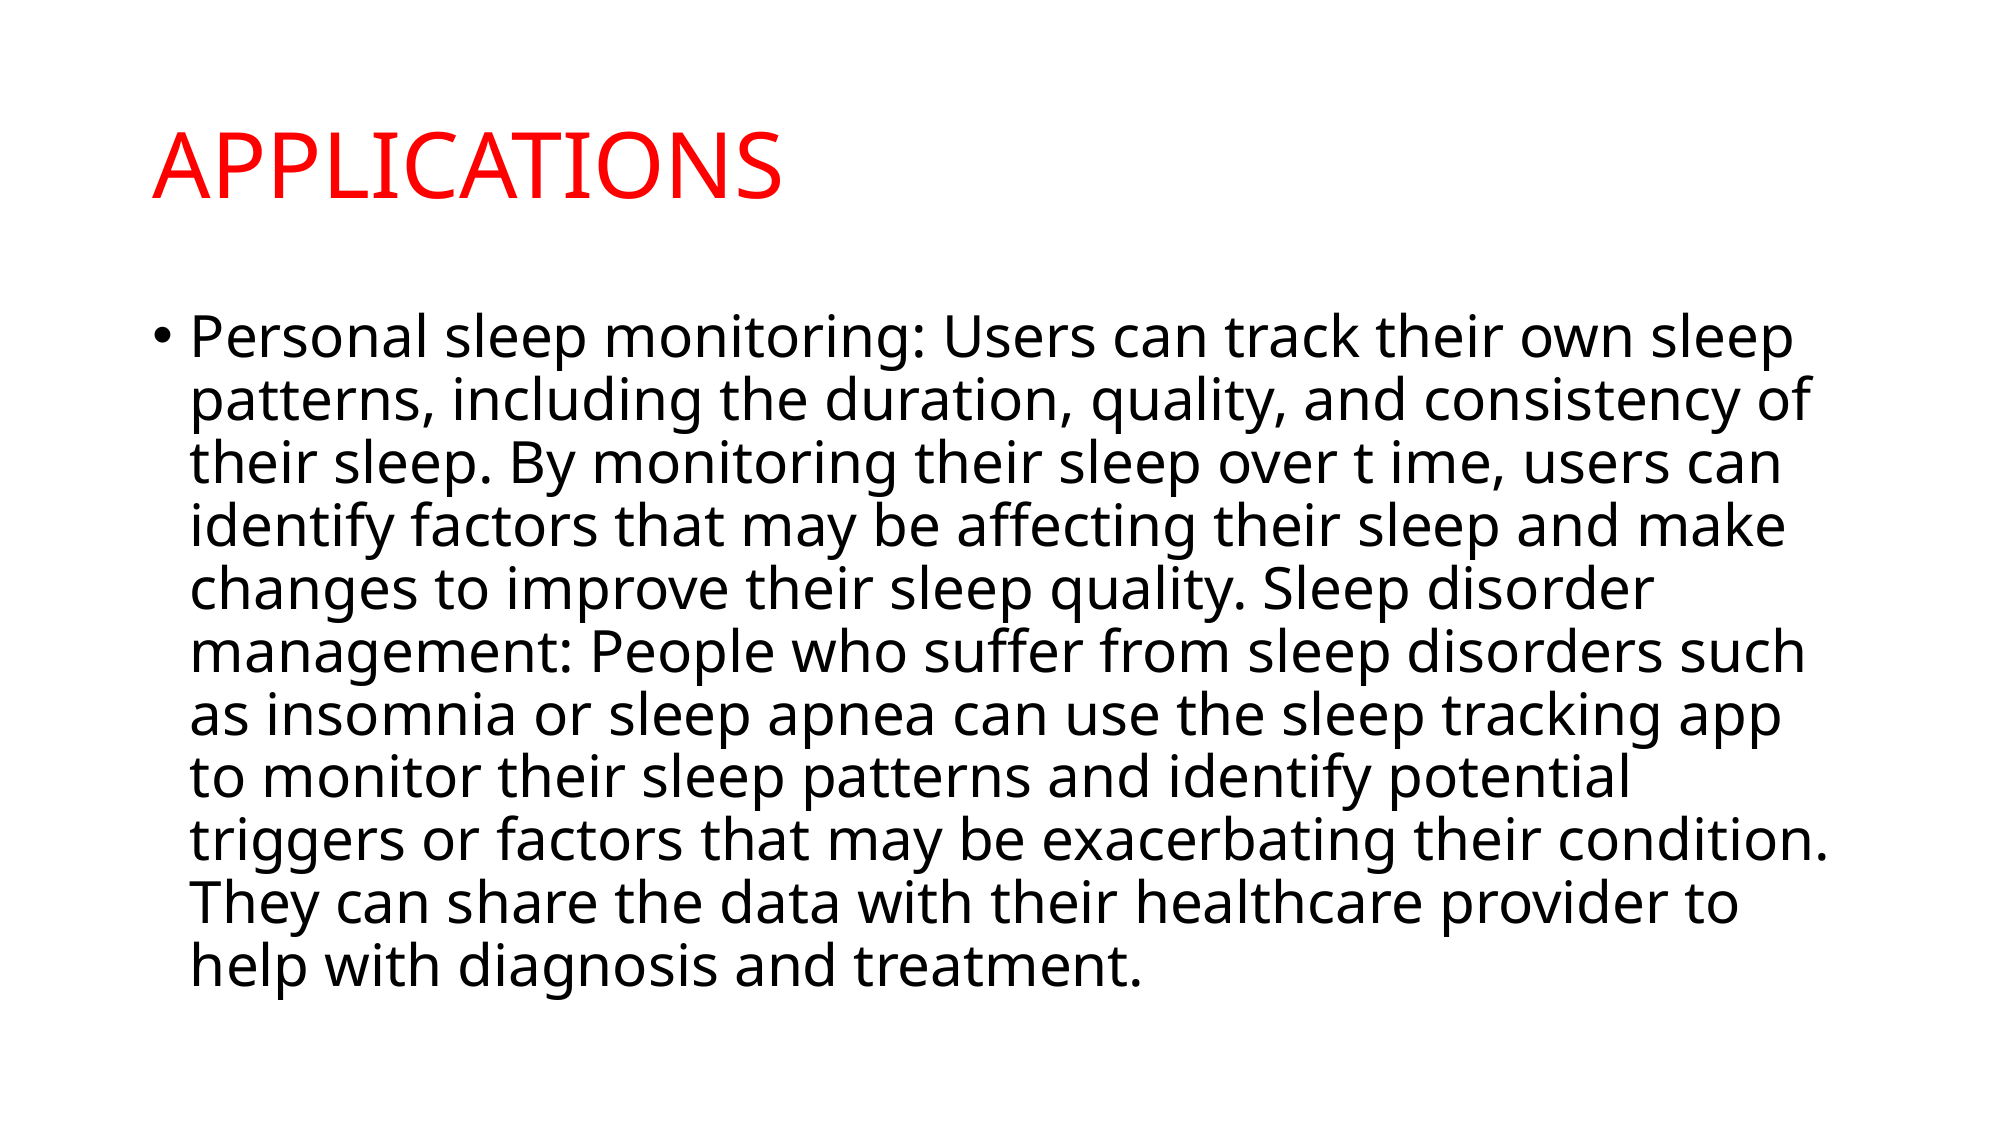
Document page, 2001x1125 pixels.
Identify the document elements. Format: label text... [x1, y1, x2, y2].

title APPLICATIONS [137, 59, 1863, 278]
list Personal sleep monitoring: Users can track their own sleep patterns, including the duration, quality, and consistency of their sleep. By monitoring their sleep over t ime, users can identify factors that may be affecting their sleep and make changes to improve their sleep quality. Sleep disorder management: People who suffer from sleep disorders such as insomnia or sleep apnea can use the sleep tracking app to monitor their sleep patterns and identify potential triggers or factors that may be exacerbating their condition. They can share the data with their healthcare provider to help with diagnosis and treatment. [137, 299, 1863, 1014]
